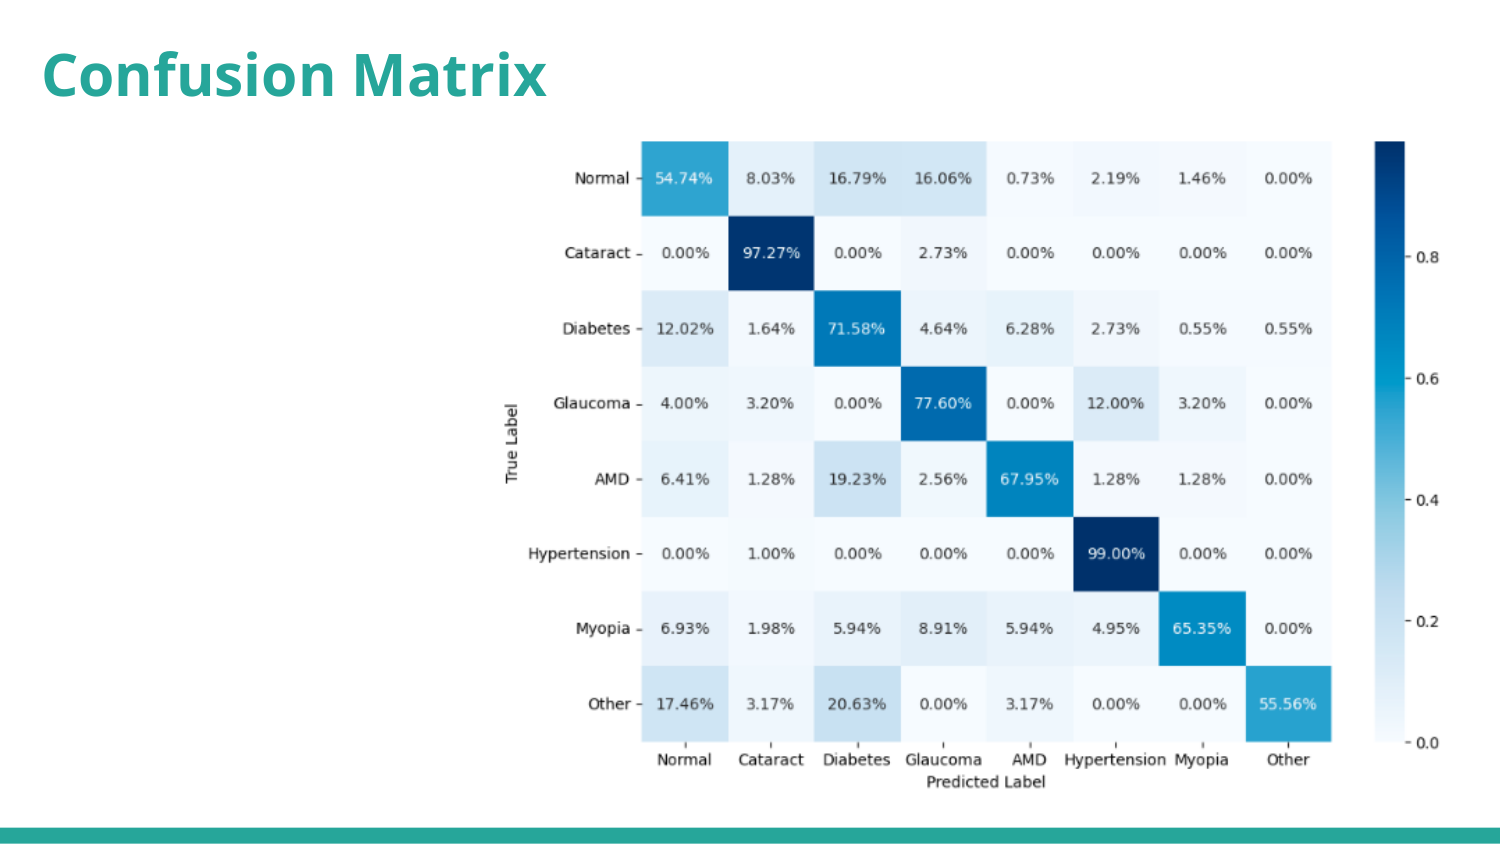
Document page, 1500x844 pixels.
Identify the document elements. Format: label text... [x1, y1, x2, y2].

title Confusion Matrix [26, 23, 1424, 124]
picture [481, 135, 1491, 808]
